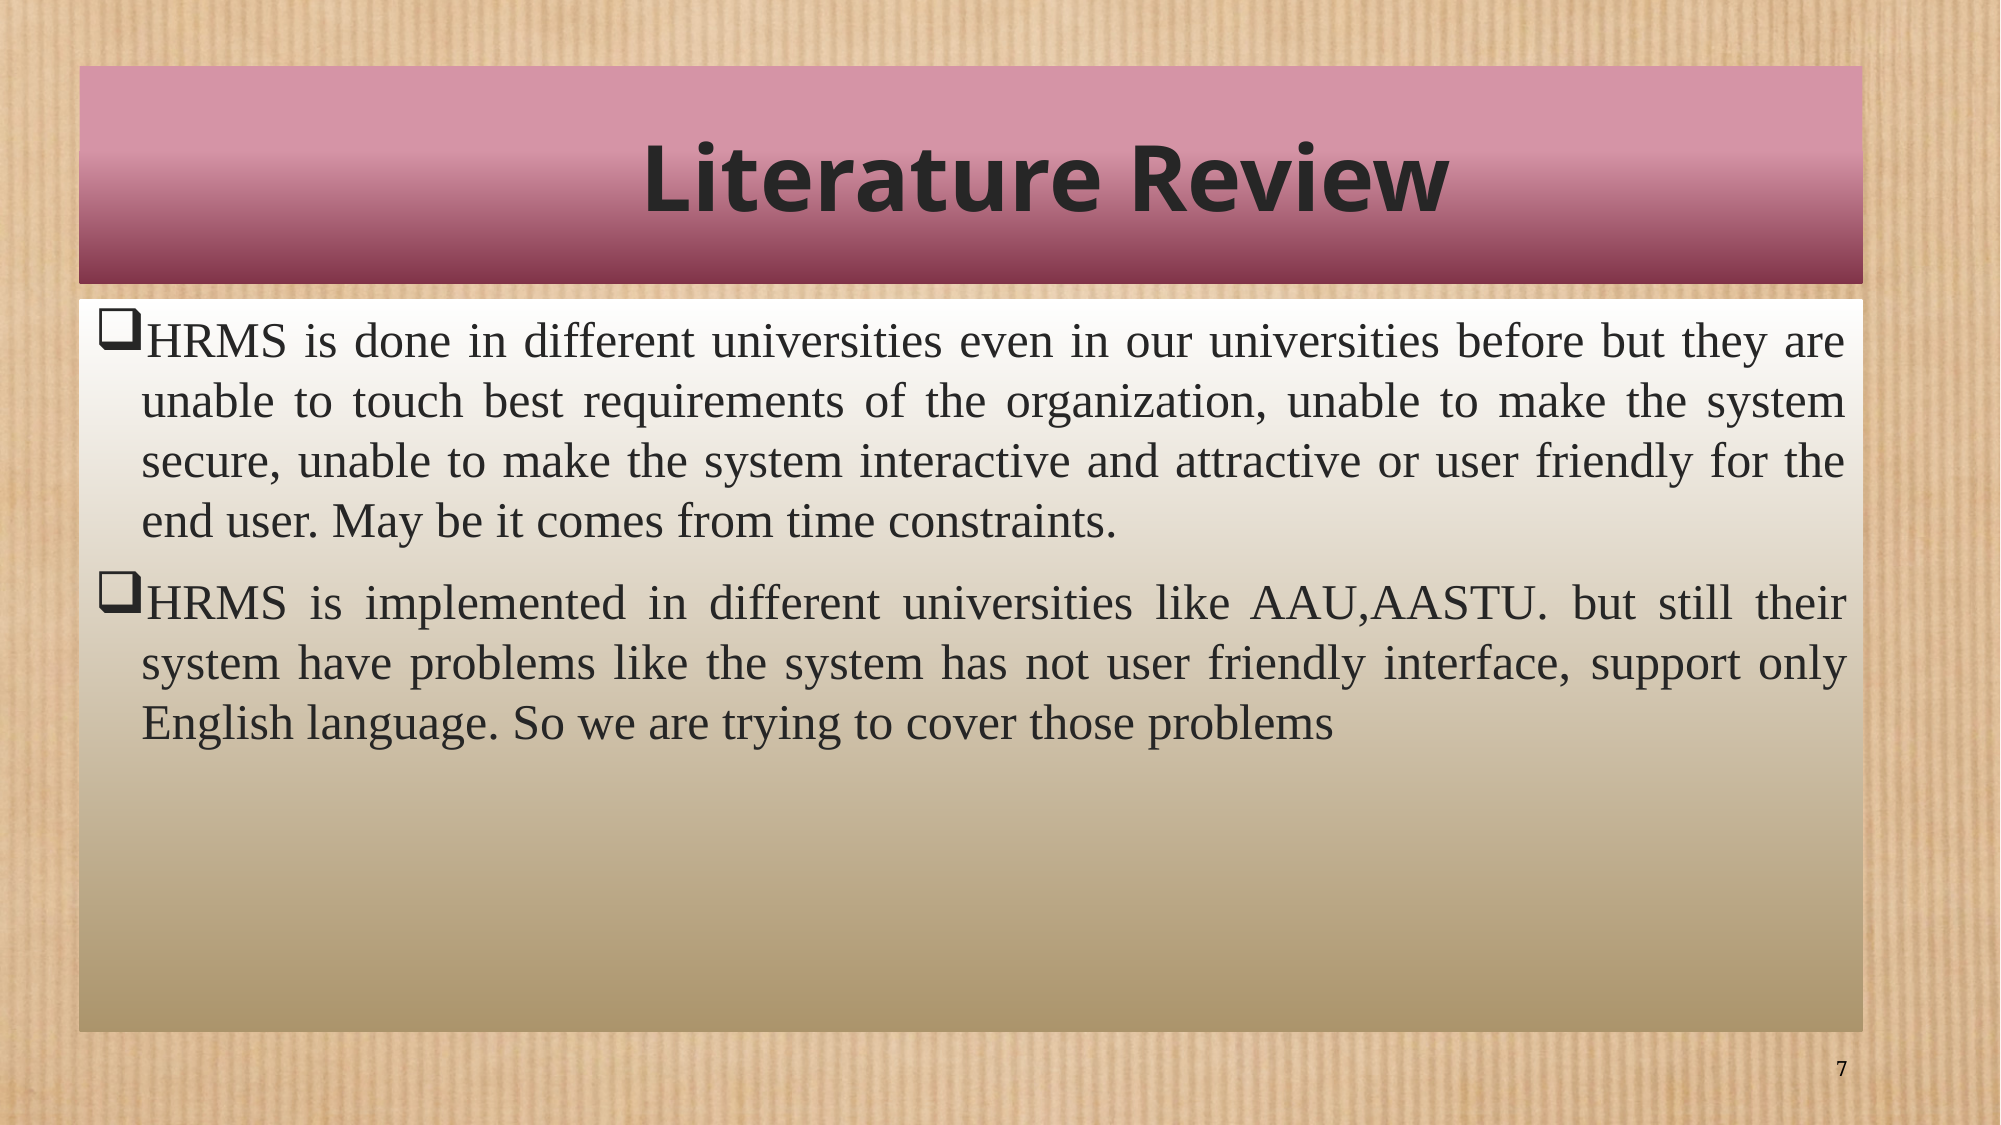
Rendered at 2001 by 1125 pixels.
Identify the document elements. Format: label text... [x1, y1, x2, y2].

list HRMS is done in different universities even in our universities before but they are unable to touch best requirements of the organization, unable to make the system secure, unable to make the system interactive and attractive or user friendly for the end user. May be it comes from time constraints. HRMS is implemented in different universities like AAU,AASTU. but still their system have problems like the system has not user friendly interface, support only English language. So we are trying to cover those problems [79, 299, 1863, 1032]
title Literature Review [79, 66, 1863, 284]
picture [0, 0, 2001, 1125]
slide_number 7 [1773, 1047, 1863, 1093]
